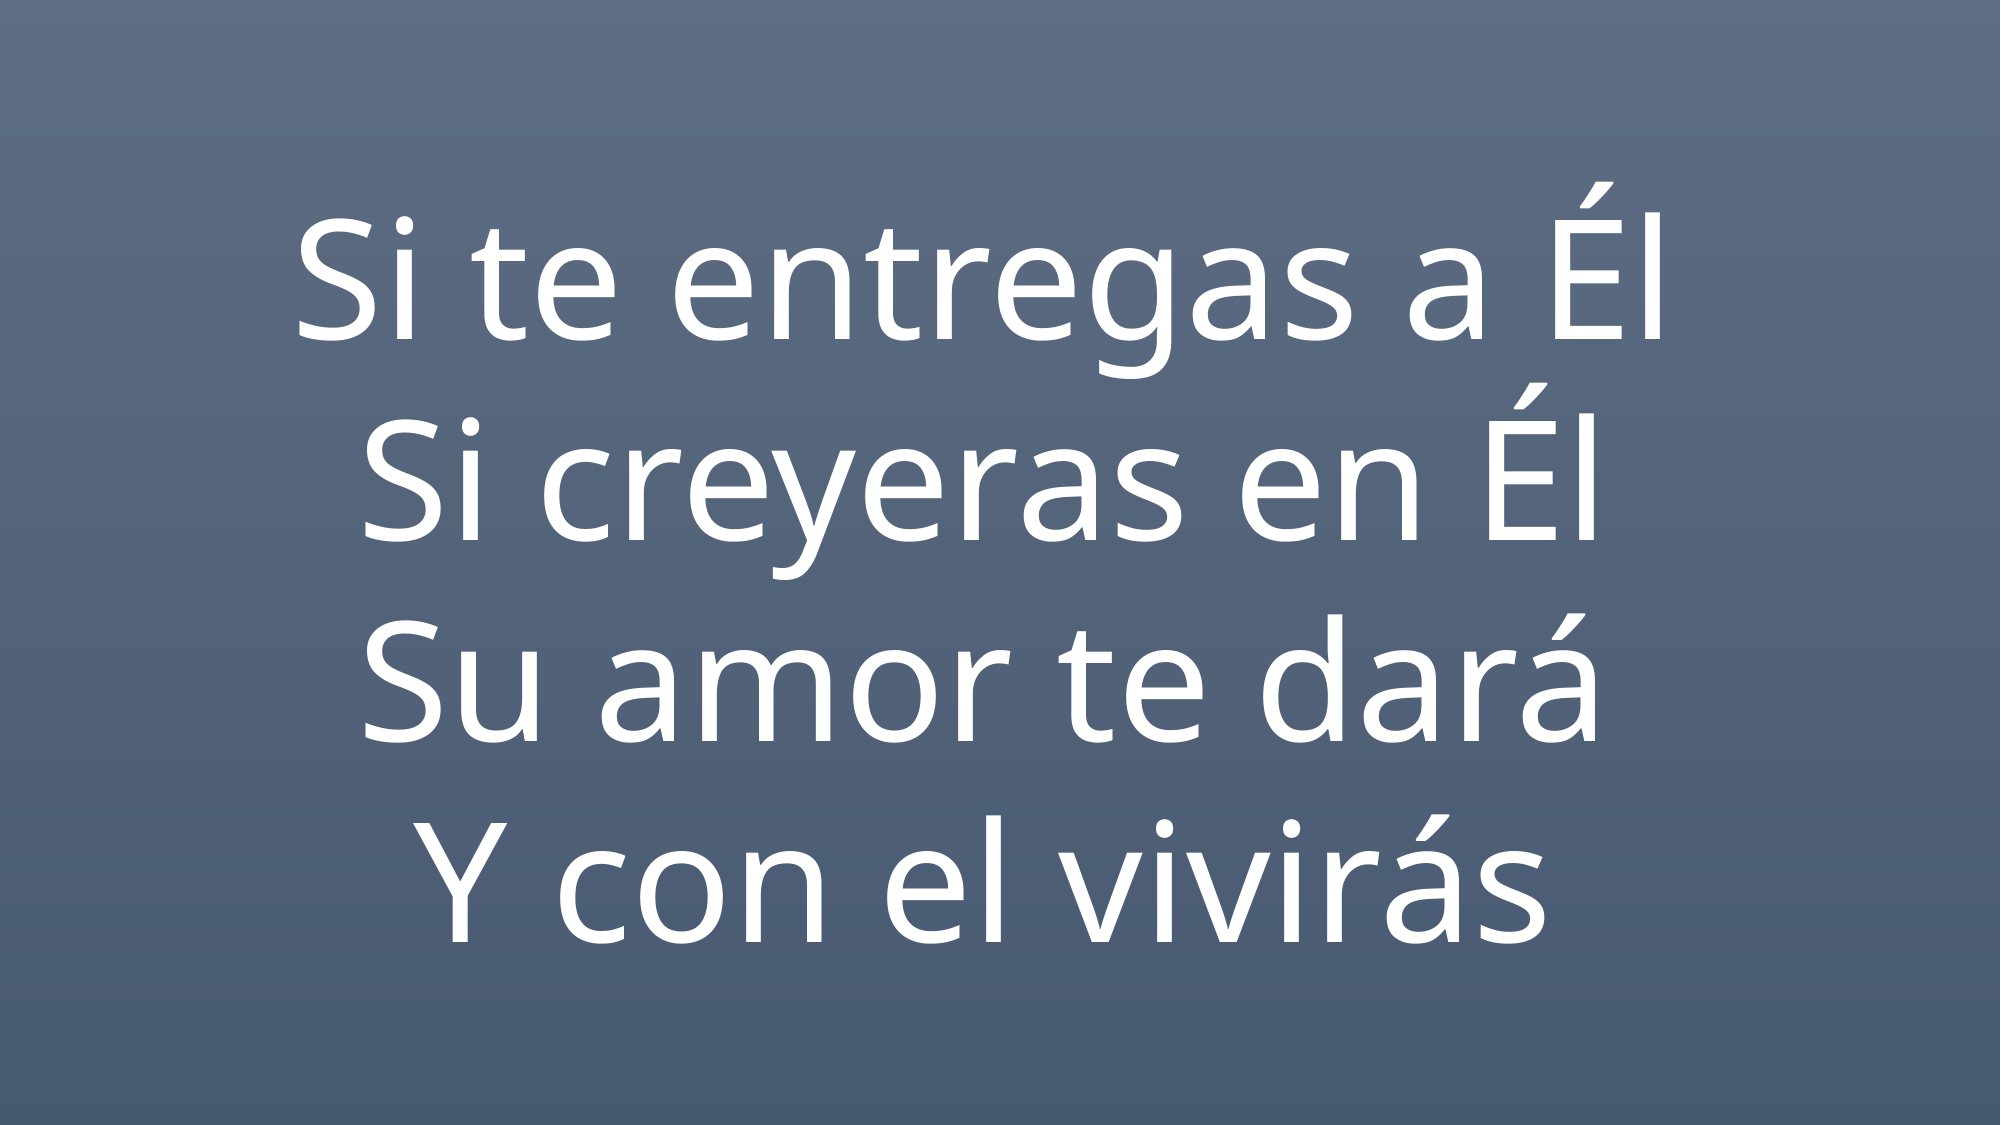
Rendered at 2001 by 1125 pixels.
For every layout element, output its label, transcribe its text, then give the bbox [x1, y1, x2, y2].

list Si te entregas a Él Si creyeras en Él Su amor te dará Y con el vivirás [31, 87, 1936, 1087]
